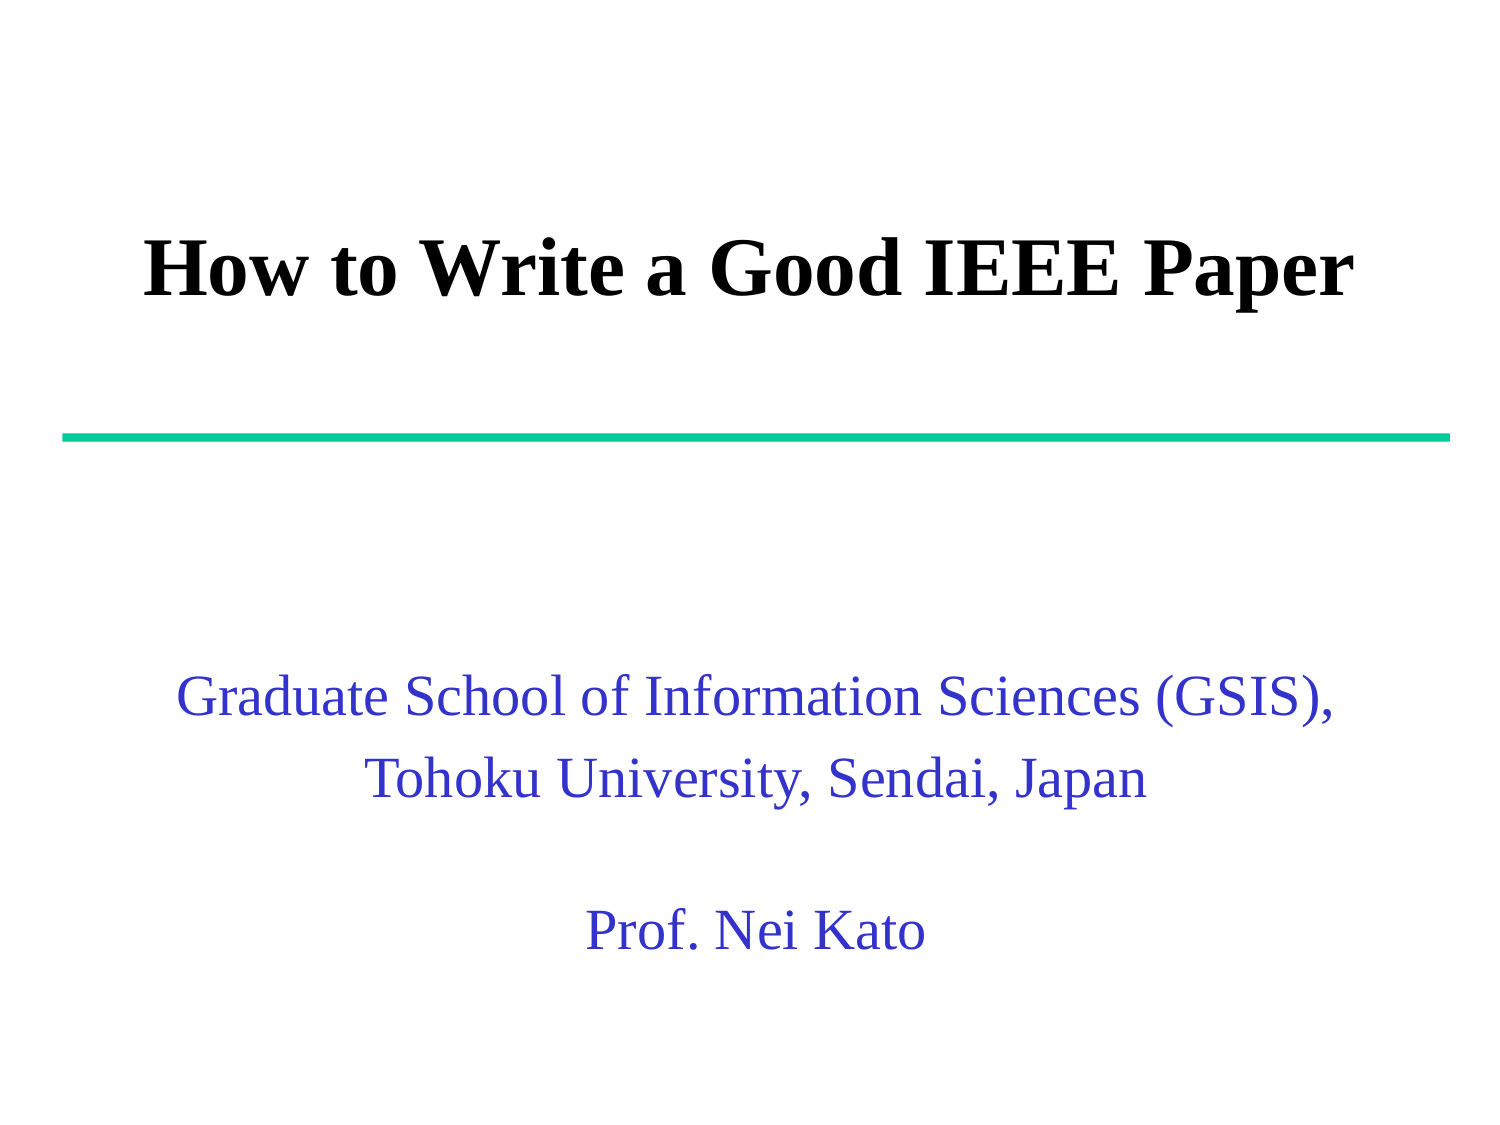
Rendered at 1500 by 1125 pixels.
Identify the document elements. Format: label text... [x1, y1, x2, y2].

subtitle Graduate School of Information Sciences (GSIS), Tohoku University, Sendai, Japan Prof. Nei Kato [99, 649, 1413, 1076]
title How to Write a Good IEEE Paper [37, 124, 1463, 401]
